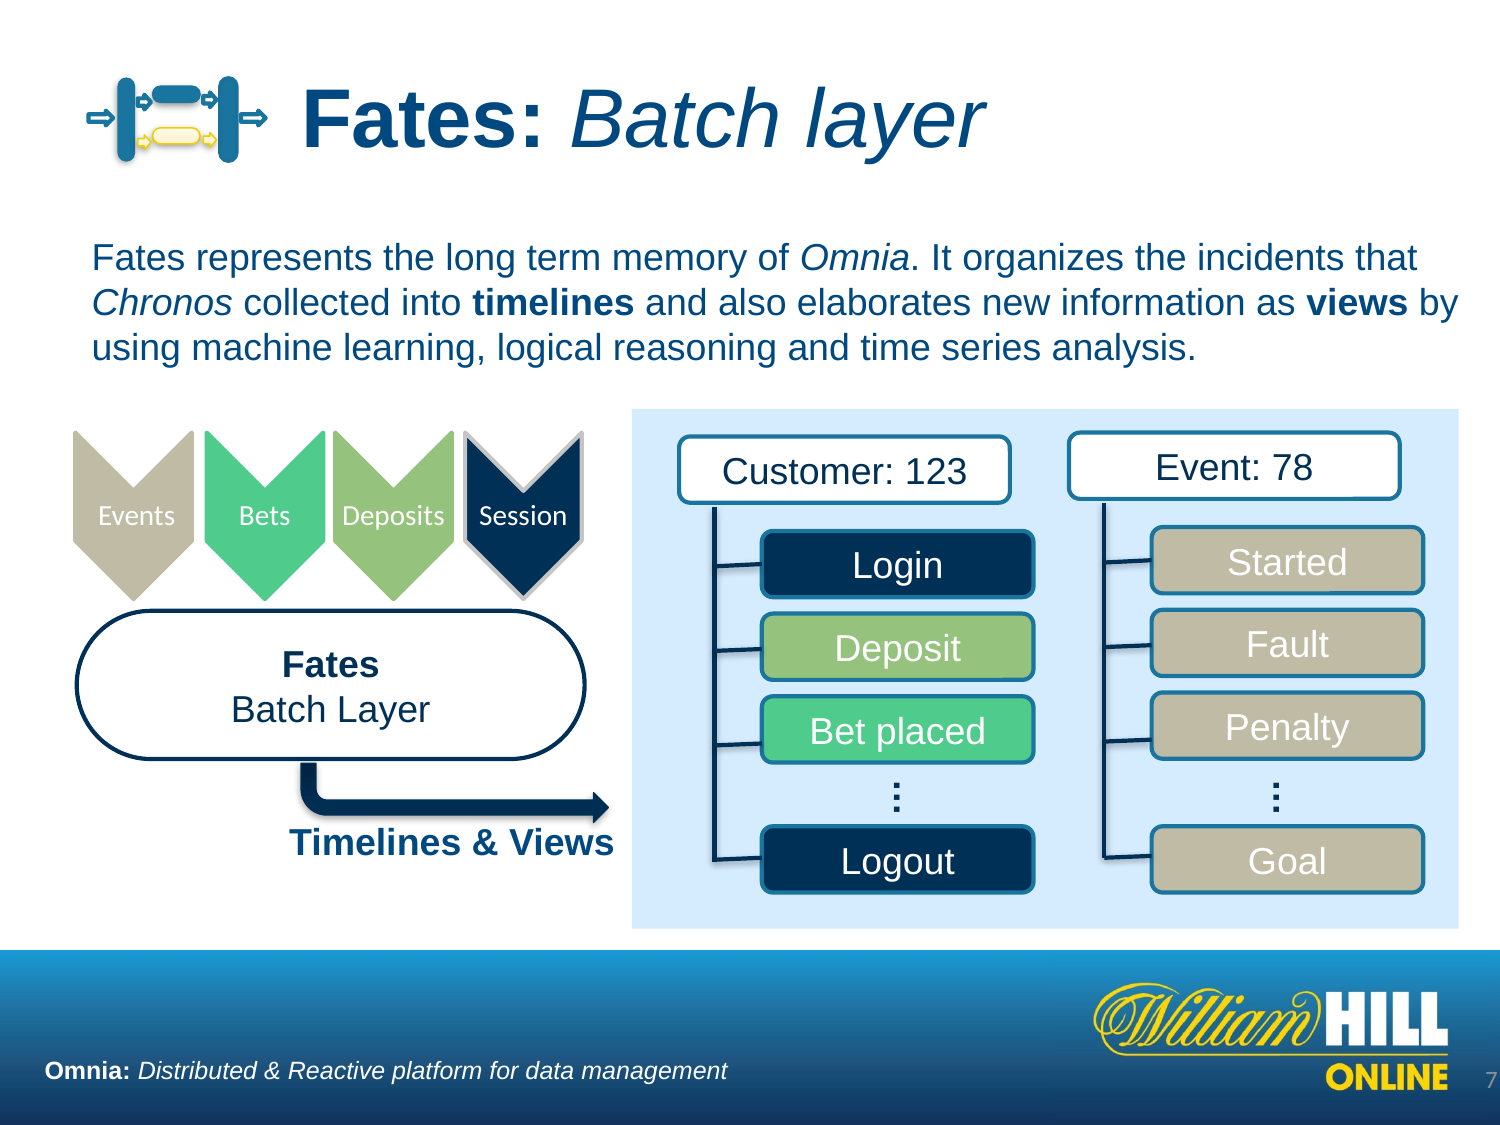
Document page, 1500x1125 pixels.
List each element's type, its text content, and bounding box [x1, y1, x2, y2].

text_box Customer: 123 [677, 434, 1012, 505]
text_box Omnia: Distributed & Reactive platform for data management [29, 1046, 745, 1092]
text_box Goal [1149, 824, 1426, 895]
text_box Bet placed [759, 694, 1036, 765]
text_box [1104, 644, 1152, 648]
text_box Fault [1149, 607, 1426, 679]
text_box Penalty [1149, 690, 1426, 761]
text_box Login [759, 528, 1036, 600]
text_box Started [1149, 524, 1426, 596]
text_box Logout [759, 824, 1036, 895]
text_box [1104, 855, 1152, 859]
slide_number 7 [1476, 1062, 1500, 1096]
title Fates: Batch layer [76, 42, 1427, 186]
text_box Deposit [759, 611, 1036, 682]
list Fates represents the long term memory of Omnia. It organizes the incidents that Chronos collected into timelines and also elaborates new information as views by using machine learning, logical reasoning and time series analysis. [76, 172, 1483, 752]
picture [0, 950, 1500, 1125]
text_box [714, 648, 762, 652]
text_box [206, 432, 324, 600]
text_box [300, 762, 609, 824]
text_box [464, 432, 582, 600]
text_box Timelines & Views [274, 810, 630, 871]
text_box … [854, 763, 915, 824]
text_box … [1234, 763, 1294, 824]
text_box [334, 432, 452, 600]
text_box Fates Batch Layer [74, 608, 587, 762]
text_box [75, 432, 193, 600]
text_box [88, 77, 266, 162]
text_box Event: 78 [1066, 430, 1402, 501]
text_box [631, 752, 1459, 929]
